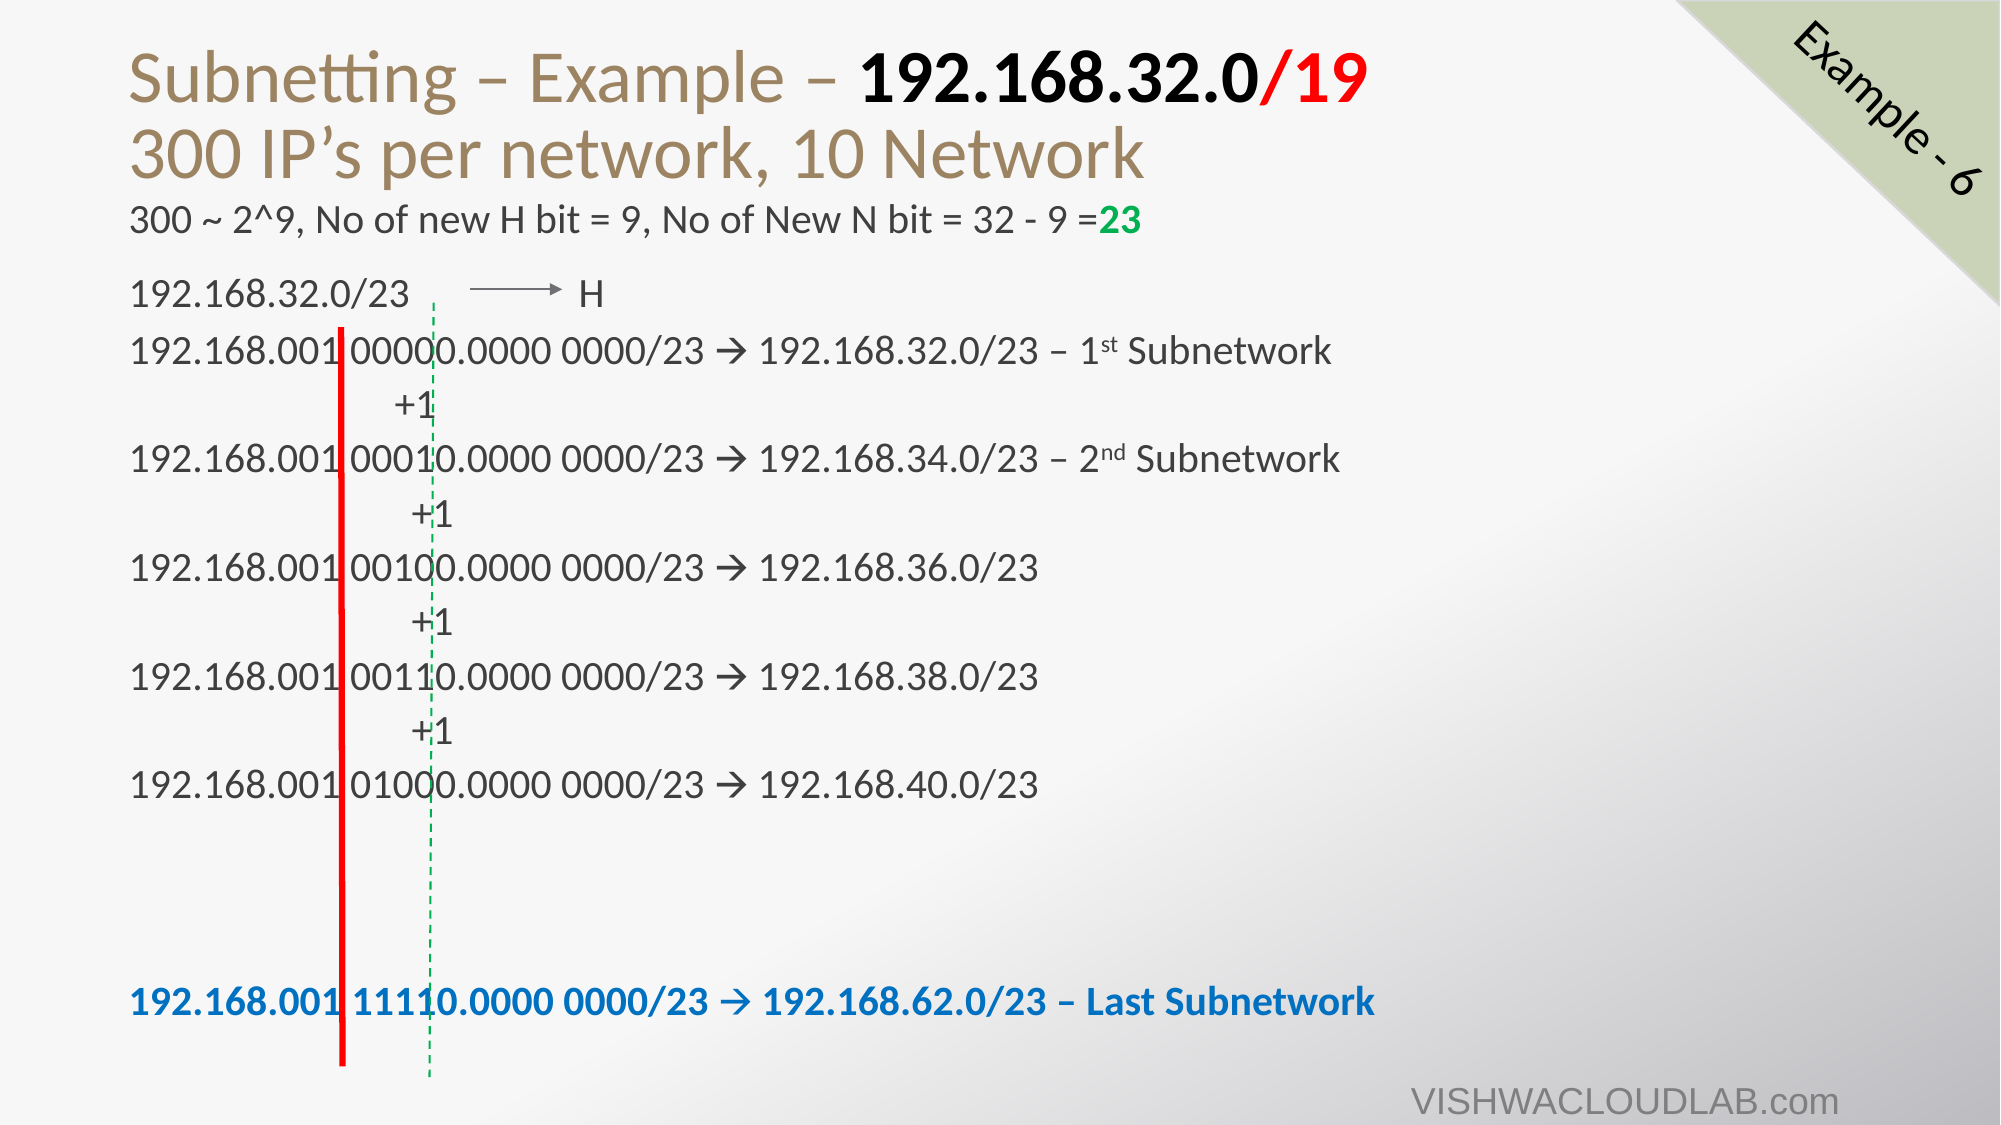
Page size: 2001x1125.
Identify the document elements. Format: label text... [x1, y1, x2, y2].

text_box Example - 6 [1769, 0, 2000, 227]
list 300 ~ 2^9, No of new H bit = 9, No of New N bit = 32 - 9 =23 192.168.32.0/23 H 192.168.001 00000.0000 0000/23 🡪 192.168.32.0/23 – 1st Subnetwork +1 192.168.001 00010.0000 0000/23 🡪 192.168.34.0/23 – 2nd Subnetwork +1 192.168.001 00100.0000 0000/23 🡪 192.168.36.0/23 +1 192.168.001 00110.0000 0000/23 🡪 192.168.38.0/23 +1 192.168.001 01000.0000 0000/23 🡪 192.168.40.0/23 192.168.001 11110.0000 0000/23 🡪 192.168.62.0/23 – Last Subnetwork [113, 189, 1764, 1067]
title Subnetting – Example – 192.168.32.0/19 300 IP’s per network, 10 Network [113, 75, 1764, 189]
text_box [429, 302, 434, 1078]
text_box [1676, 0, 2000, 306]
